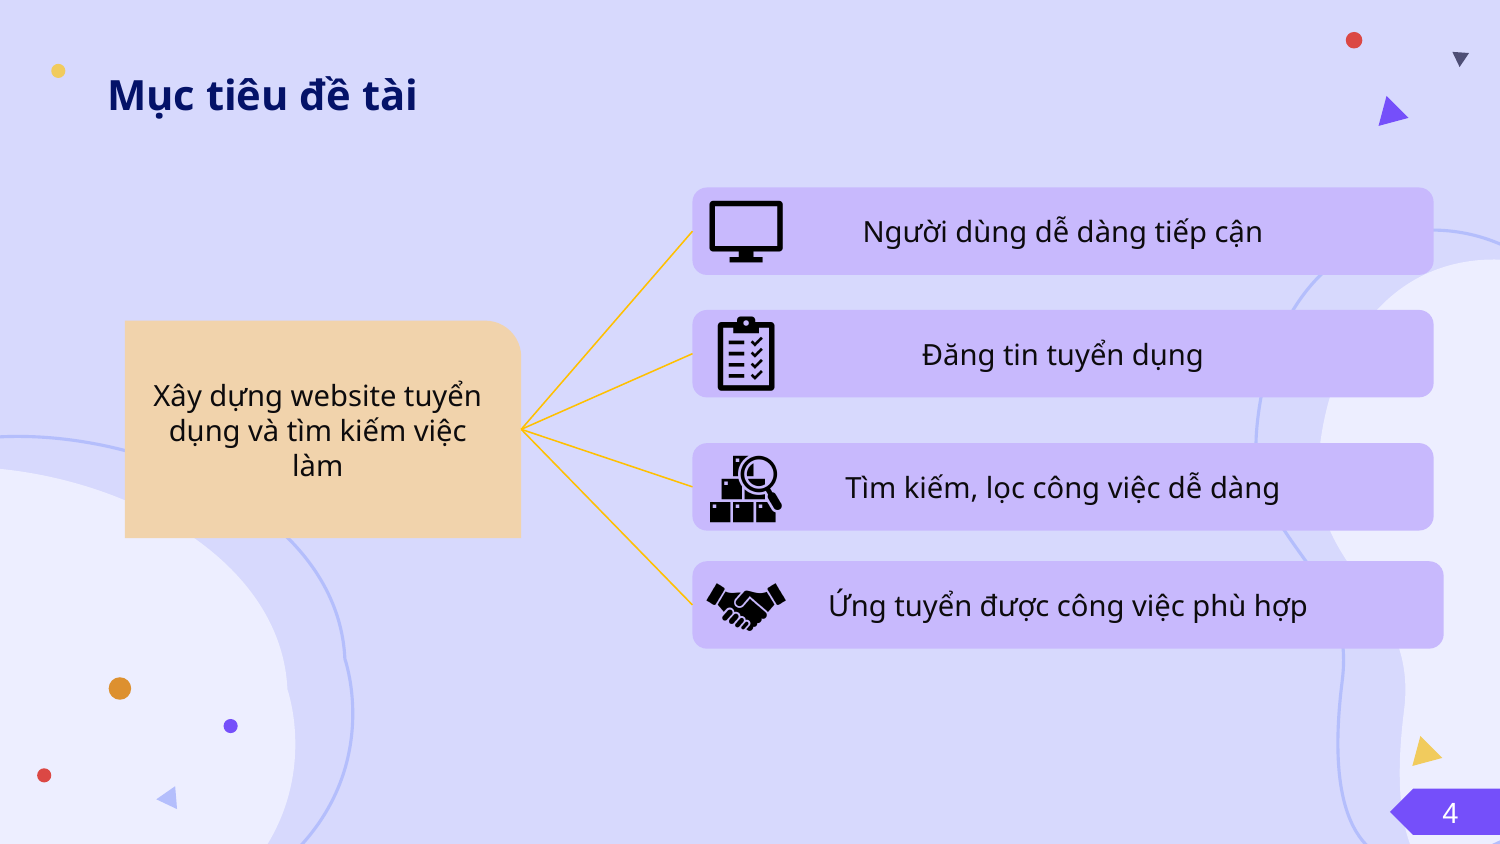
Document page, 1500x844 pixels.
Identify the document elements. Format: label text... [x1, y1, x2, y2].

text_box 4 [1387, 786, 1500, 838]
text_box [520, 429, 693, 606]
text_box Ứng tuyển được công việc phù hợp [697, 559, 1446, 651]
text_box Xây dựng website tuyển dụng và tìm kiếm việc làm [122, 318, 515, 541]
picture [702, 562, 791, 651]
text_box Mục tiêu đề tài [90, 55, 1409, 132]
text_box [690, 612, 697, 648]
picture [702, 187, 790, 276]
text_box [520, 353, 693, 427]
text_box Người dùng dễ dàng tiếp cận [690, 185, 1436, 278]
picture [702, 309, 791, 398]
text_box Đăng tin tuyển dụng [705, 307, 1436, 400]
text_box Tìm kiếm, lọc công việc dễ dàng [698, 440, 1436, 533]
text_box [520, 230, 693, 353]
picture [702, 446, 787, 531]
